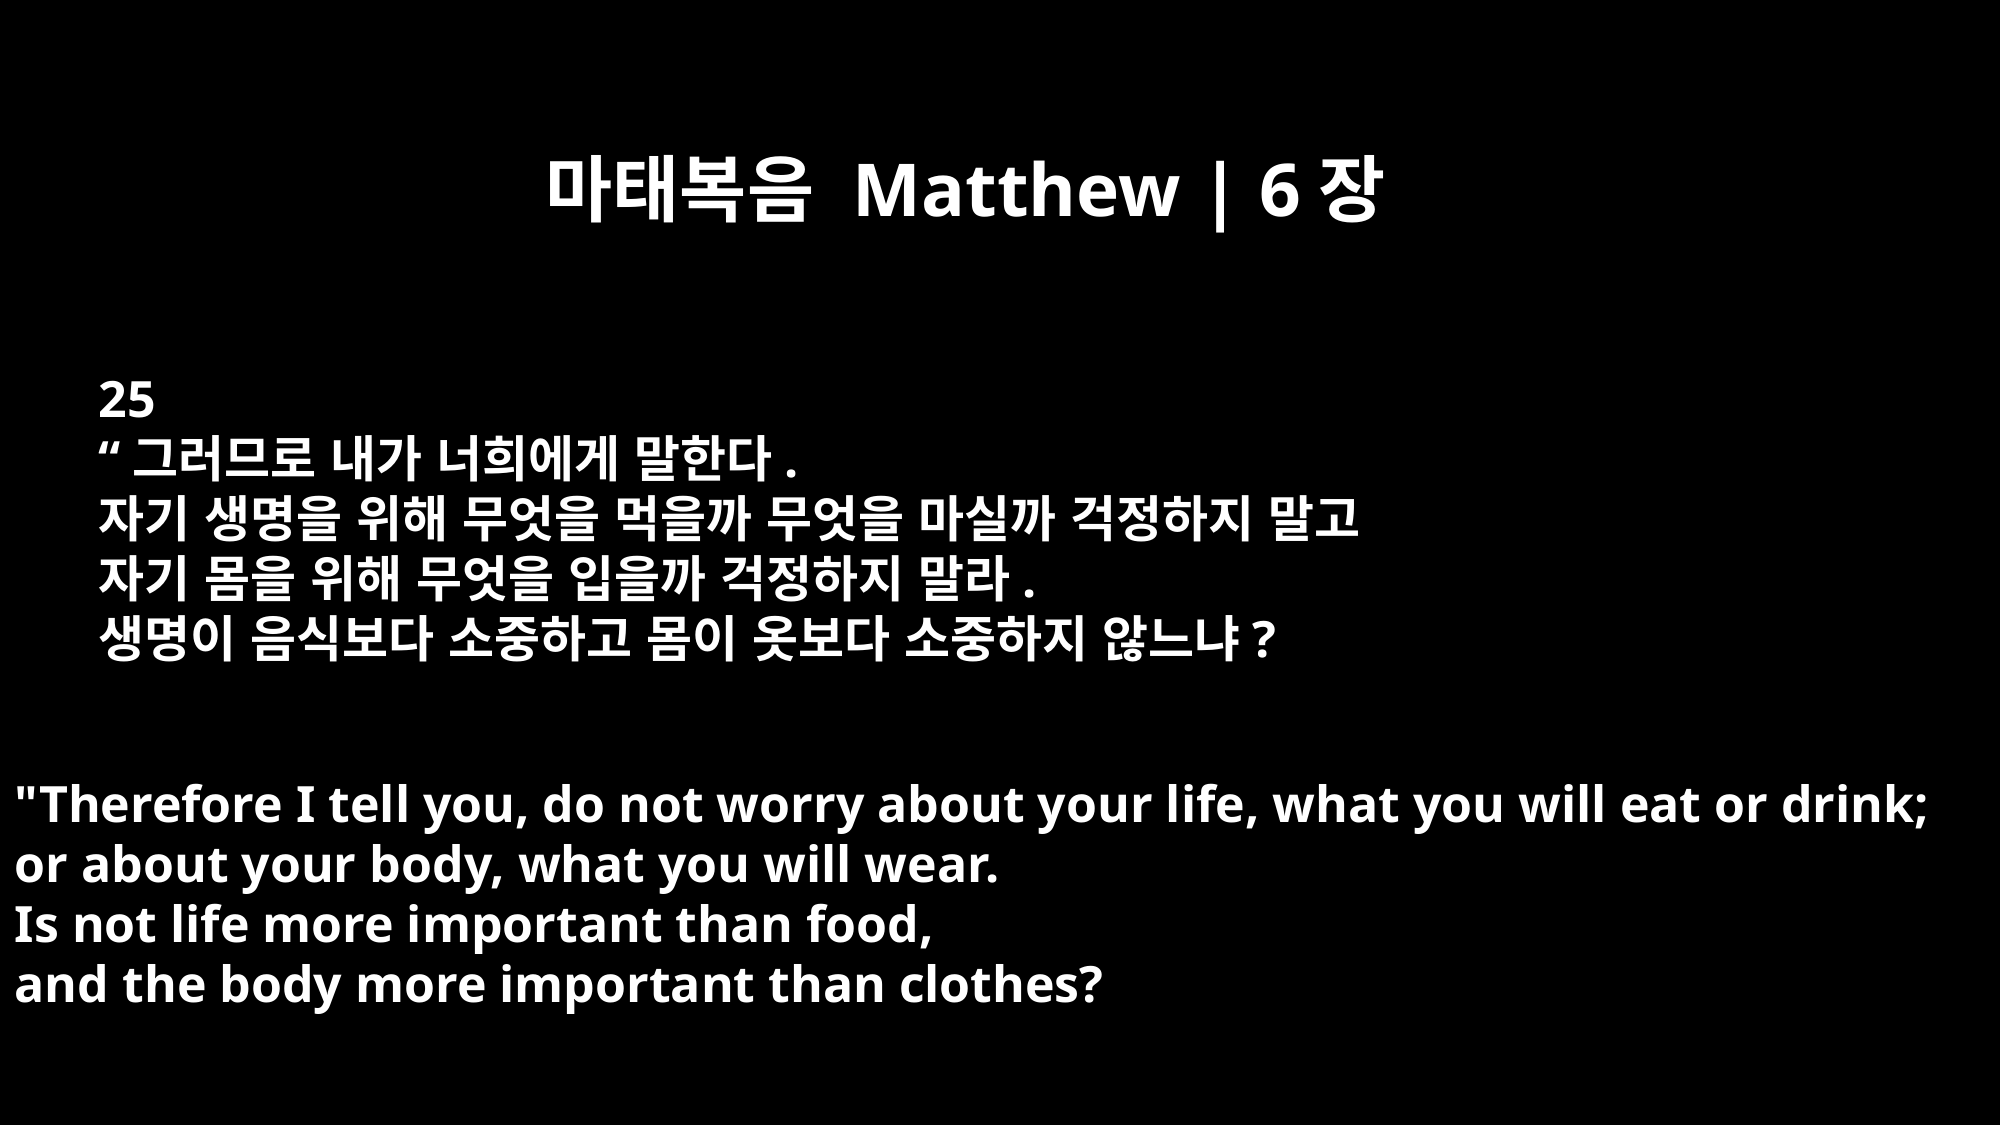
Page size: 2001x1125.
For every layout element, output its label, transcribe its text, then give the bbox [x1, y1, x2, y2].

text_box "Therefore I tell you, do not worry about your life, what you will eat or drink; or about your body, what you will wear. Is not life more important than food, and the body more important than clothes? [0, 764, 1945, 1020]
text_box 25 “그러므로 내가 너희에게 말한다. 자기 생명을 위해 무엇을 먹을까 무엇을 마실까 걱정하지 말고 자기 몸을 위해 무엇을 입을까 걱정하지 말라. 생명이 음식보다 소중하고 몸이 옷보다 소중하지 않느냐? [83, 359, 1376, 675]
text_box 마태복음 Matthew | 6장 [530, 136, 1401, 239]
